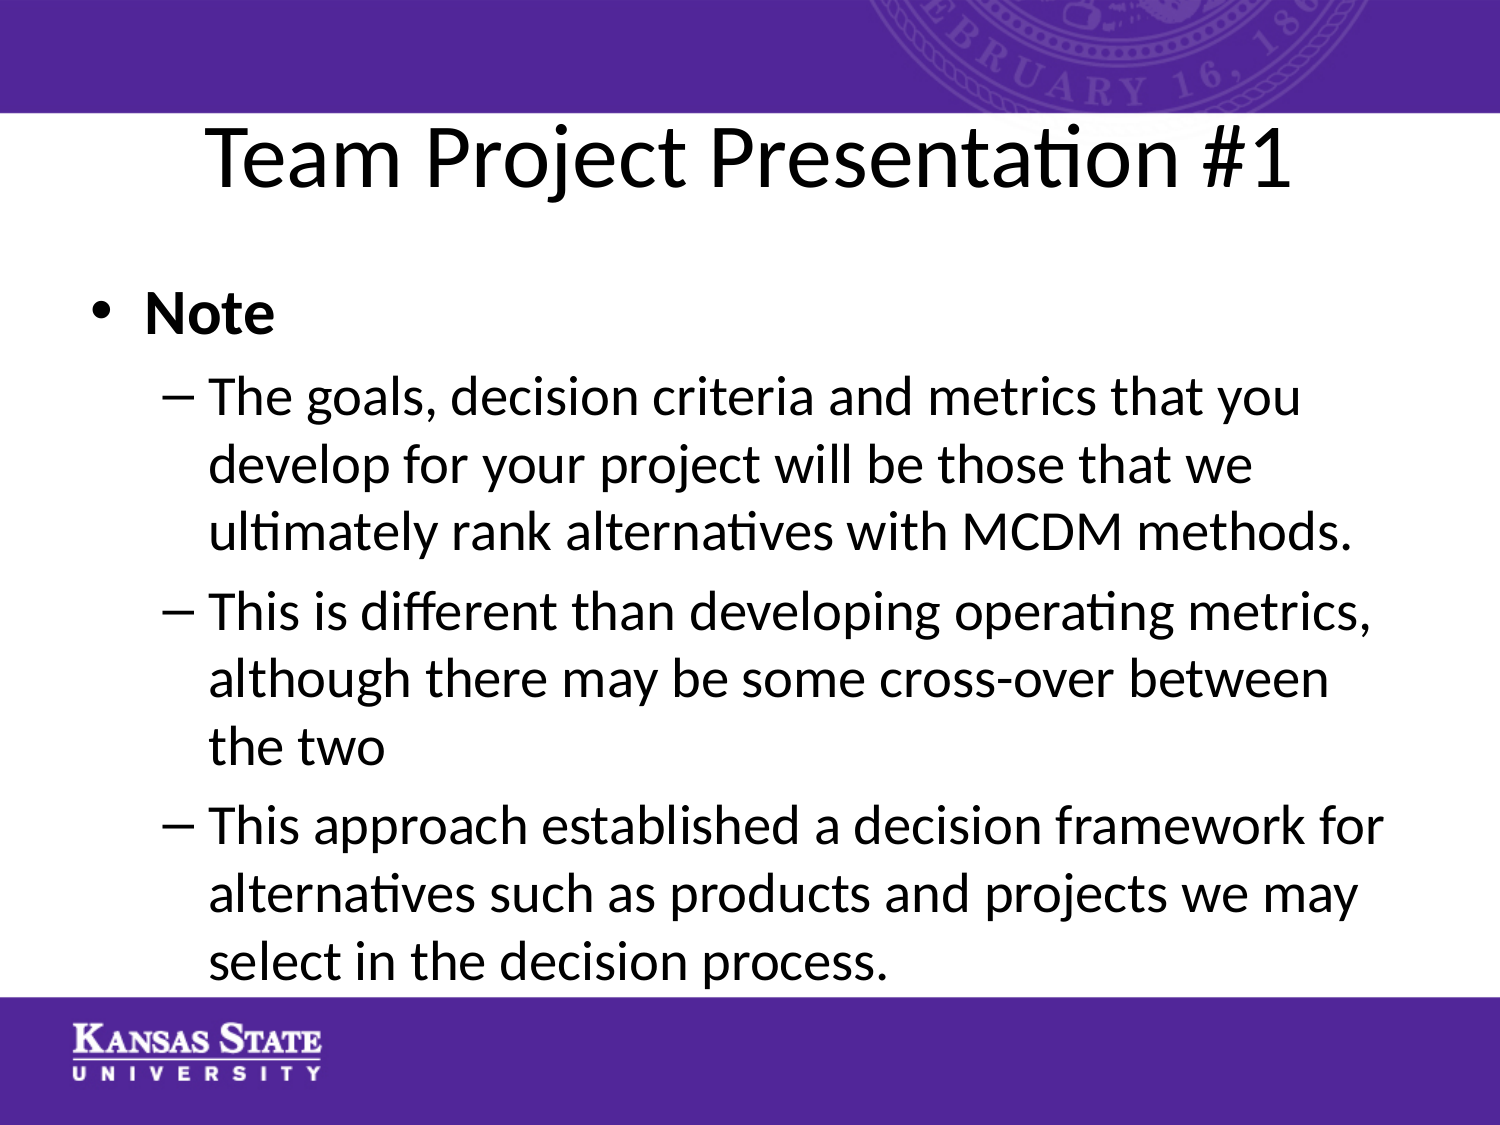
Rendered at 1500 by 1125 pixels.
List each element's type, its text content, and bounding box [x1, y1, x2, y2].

list Note The goals, decision criteria and metrics that you develop for your project will be those that we ultimately rank alternatives with MCDM methods. This is different than developing operating metrics, although there may be some cross-over between the two This approach established a decision framework for alternatives such as products and projects we may select in the decision process. [75, 262, 1425, 1005]
title Team Project Presentation #1 [75, 57, 1425, 245]
picture [0, 0, 1500, 1125]
